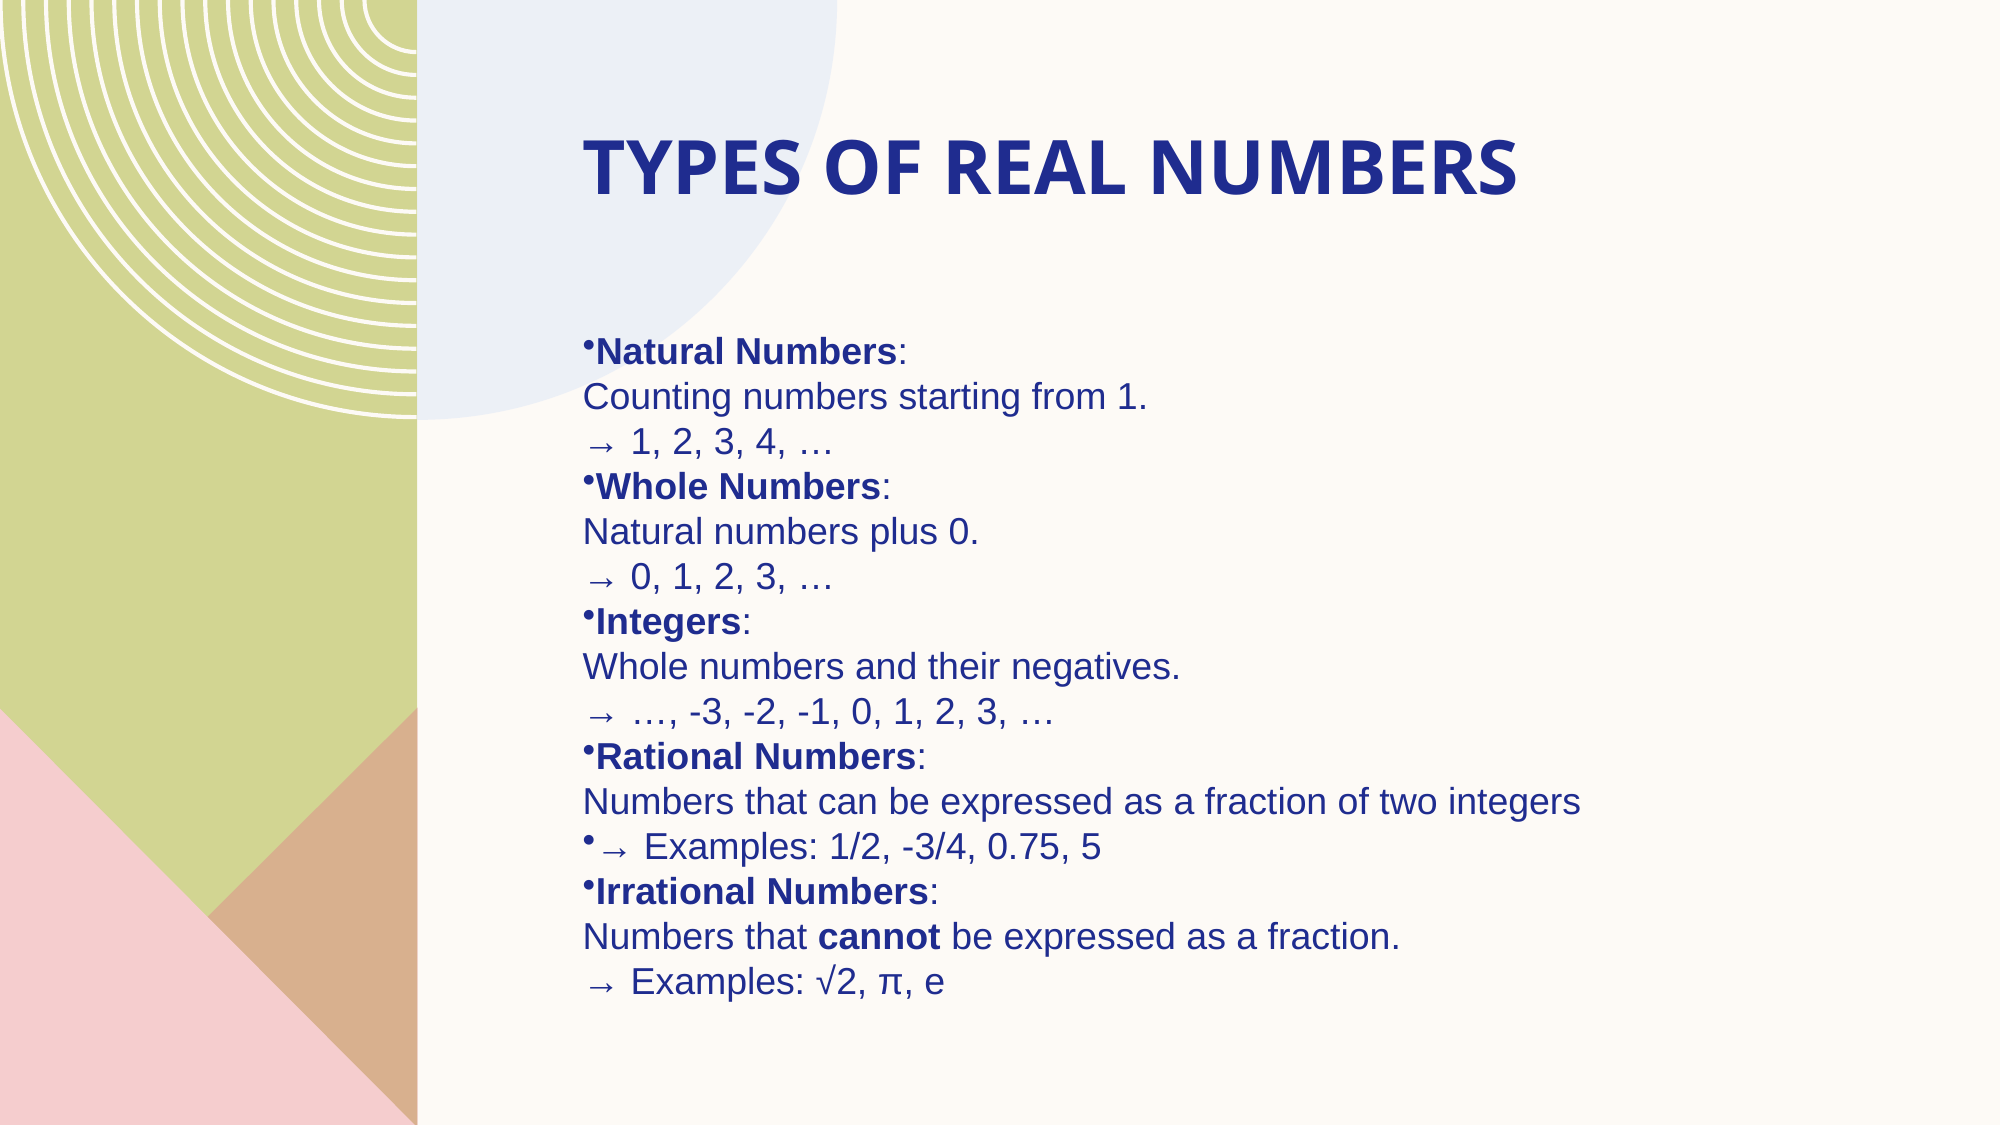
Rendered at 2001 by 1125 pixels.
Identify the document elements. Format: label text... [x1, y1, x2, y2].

title Types of real numbers [567, 75, 1875, 210]
list Natural Numbers: Counting numbers starting from 1. → 1, 2, 3, 4, … Whole Numbers: Natural numbers plus 0. → 0, 1, 2, 3, … Integers: Whole numbers and their negatives. → …, -3, -2, -1, 0, 1, 2, 3, … Rational Numbers: Numbers that can be expressed as a fraction of two integers → Examples: 1/2, -3/4, 0.75, 5 Irrational Numbers: Numbers that cannot be expressed as a fraction. → Examples: √2, π, e [567, 319, 1688, 1010]
